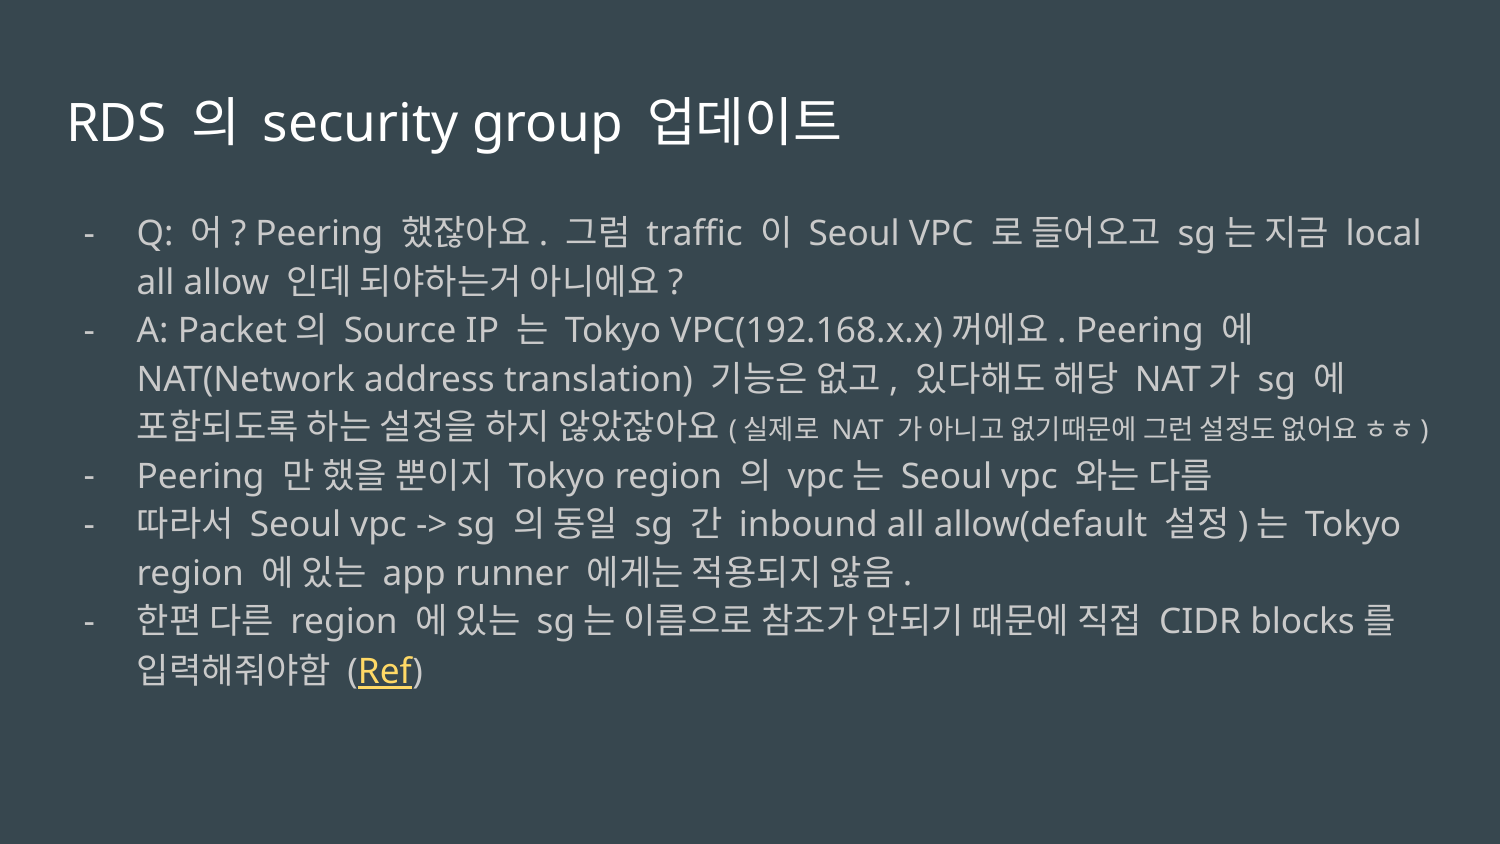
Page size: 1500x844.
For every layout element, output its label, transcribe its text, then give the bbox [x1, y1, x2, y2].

list Q: 어? Peering 했잖아요. 그럼 traffic 이 Seoul VPC 로 들어오고 sg는 지금 local all allow 인데 되야하는거 아니에요? A: Packet의 Source IP 는 Tokyo VPC(192.168.x.x)꺼에요. Peering 에 NAT(Network address translation) 기능은 없고, 있다해도 해당 NAT가 sg 에 포함되도록 하는 설정을 하지 않았잖아요(실제로 NAT 가 아니고 없기때문에 그런 설정도 없어요 ㅎㅎ) Peering 만 했을 뿐이지 Tokyo region 의 vpc는 Seoul vpc 와는 다름 따라서 Seoul vpc -> sg 의 동일 sg 간 inbound all allow(default 설정)는 Tokyo region 에 있는 app runner 에게는 적용되지 않음. 한편 다른 region 에 있는 sg는 이름으로 참조가 안되기 때문에 직접 CIDR blocks를 입력해줘야함 (Ref) [51, 189, 1449, 750]
title RDS 의 security group 업데이트 [51, 72, 1449, 167]
